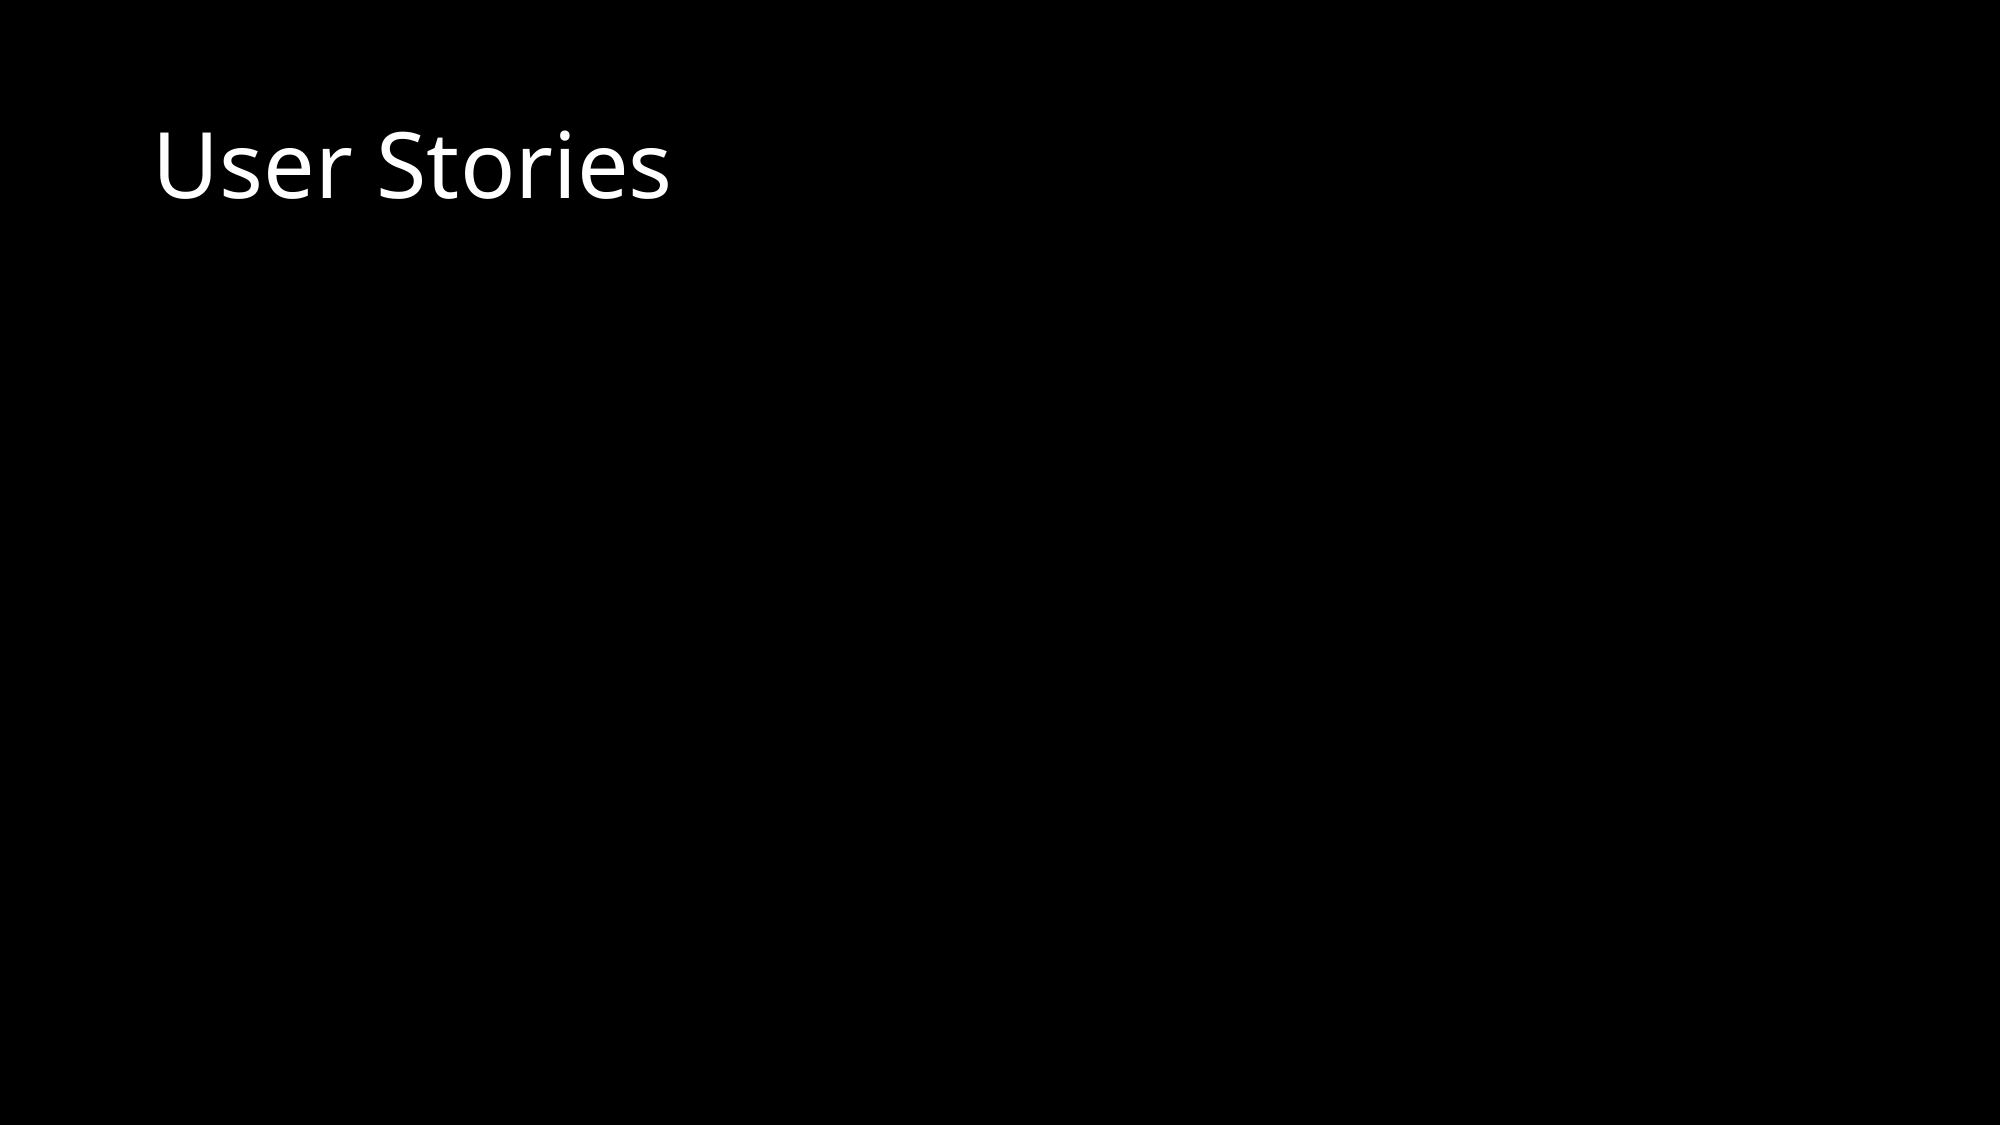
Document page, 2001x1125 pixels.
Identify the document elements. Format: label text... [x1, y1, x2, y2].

title User Stories [137, 59, 1863, 278]
